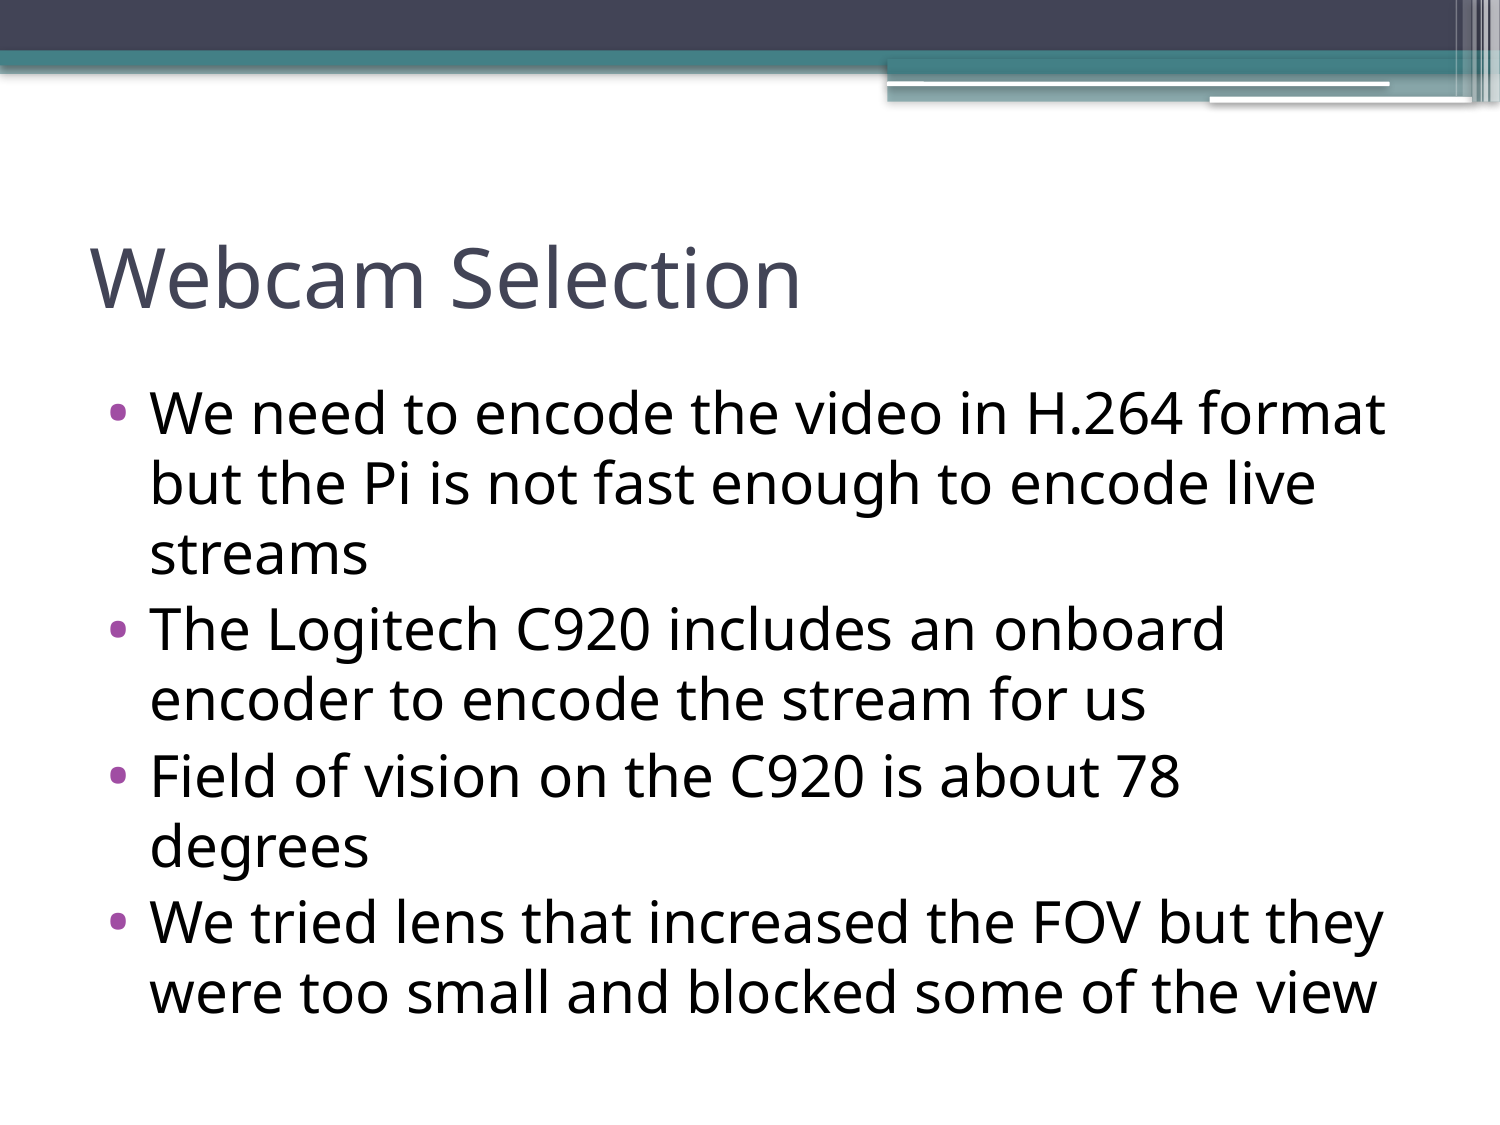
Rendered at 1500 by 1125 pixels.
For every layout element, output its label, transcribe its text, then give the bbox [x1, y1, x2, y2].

title Webcam Selection [75, 187, 1425, 363]
list We need to encode the video in H.264 format but the Pi is not fast enough to encode live streams The Logitech C920 includes an onboard encoder to encode the stream for us Field of vision on the C920 is about 78 degrees We tried lens that increased the FOV but they were too small and blocked some of the view [75, 368, 1425, 1079]
